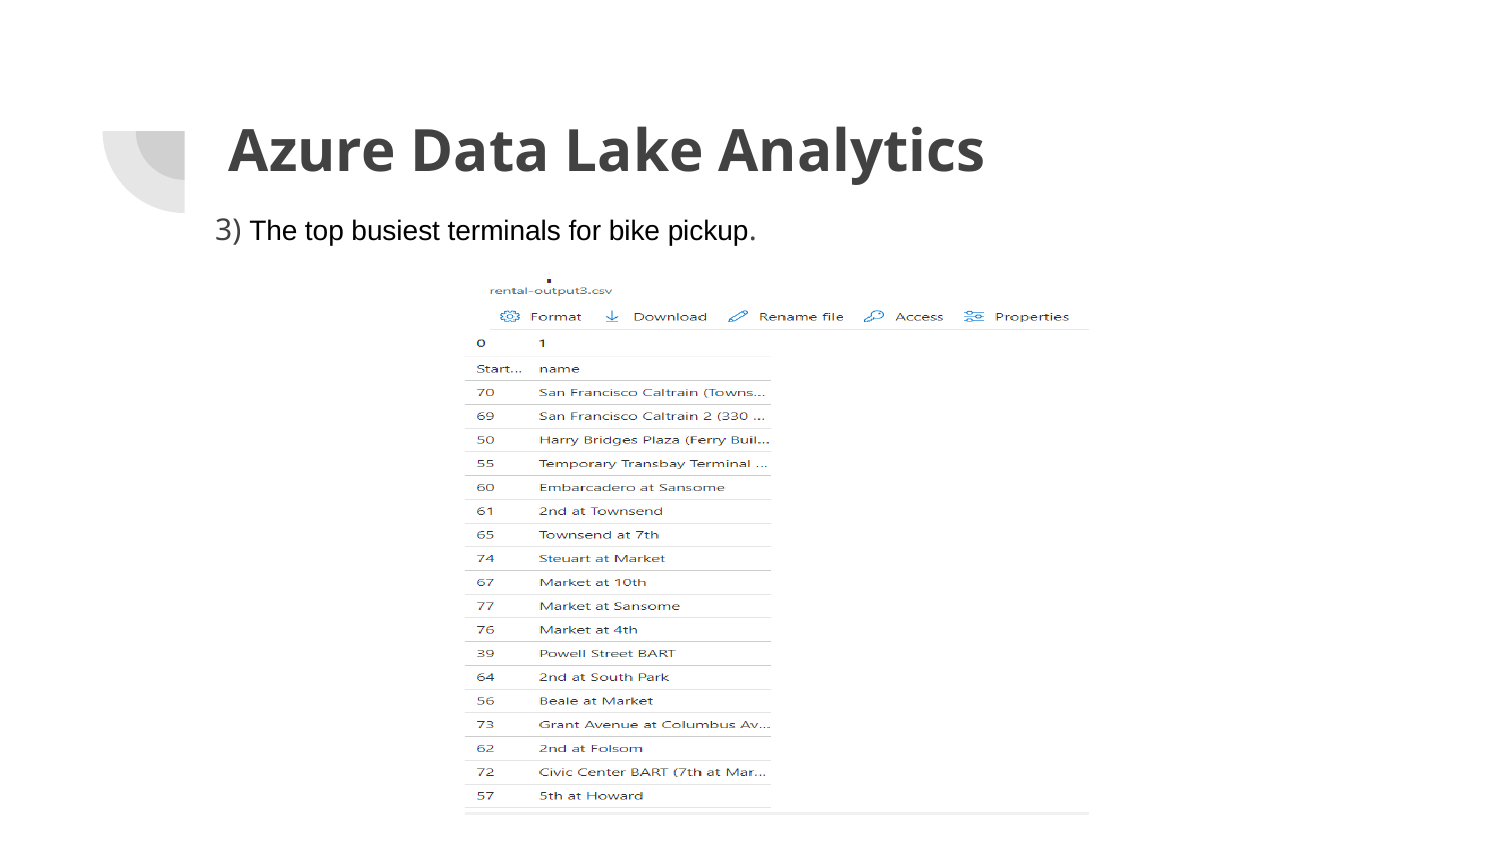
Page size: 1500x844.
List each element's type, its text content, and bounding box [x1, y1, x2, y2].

list 3) The top busiest terminals for bike pickup. [200, 190, 1354, 263]
title Azure Data Lake Analytics [213, 98, 1368, 263]
picture [464, 279, 1090, 827]
